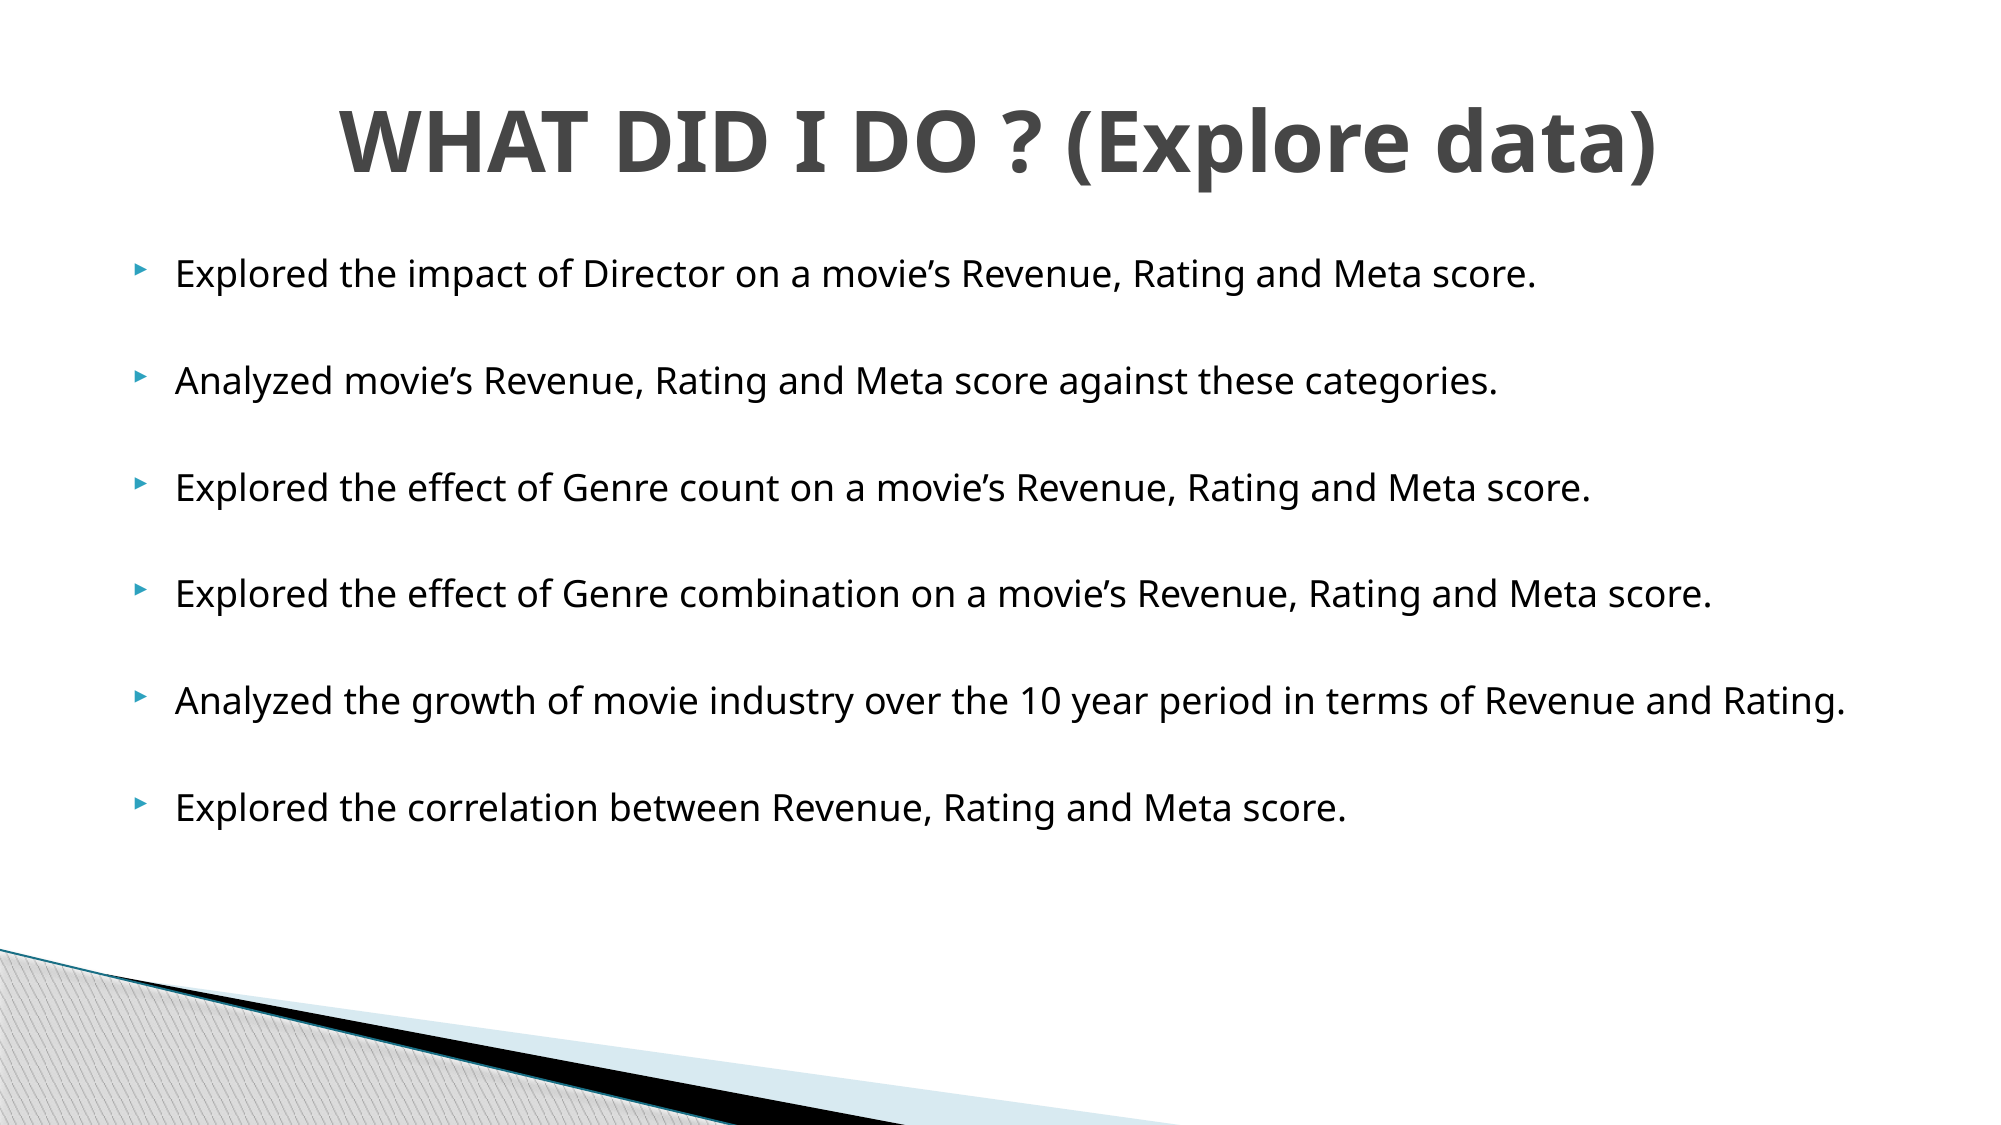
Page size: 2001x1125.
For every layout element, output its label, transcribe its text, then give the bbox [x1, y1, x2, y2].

title WHAT DID I DO ? (Explore data) [99, 45, 1900, 233]
list Explored the impact of Director on a movie’s Revenue, Rating and Meta score. Analyzed movie’s Revenue, Rating and Meta score against these categories. Explored the effect of Genre count on a movie’s Revenue, Rating and Meta score. Explored the effect of Genre combination on a movie’s Revenue, Rating and Meta score. Analyzed the growth of movie industry over the 10 year period in terms of Revenue and Rating. Explored the correlation between Revenue, Rating and Meta score. [99, 243, 1900, 943]
